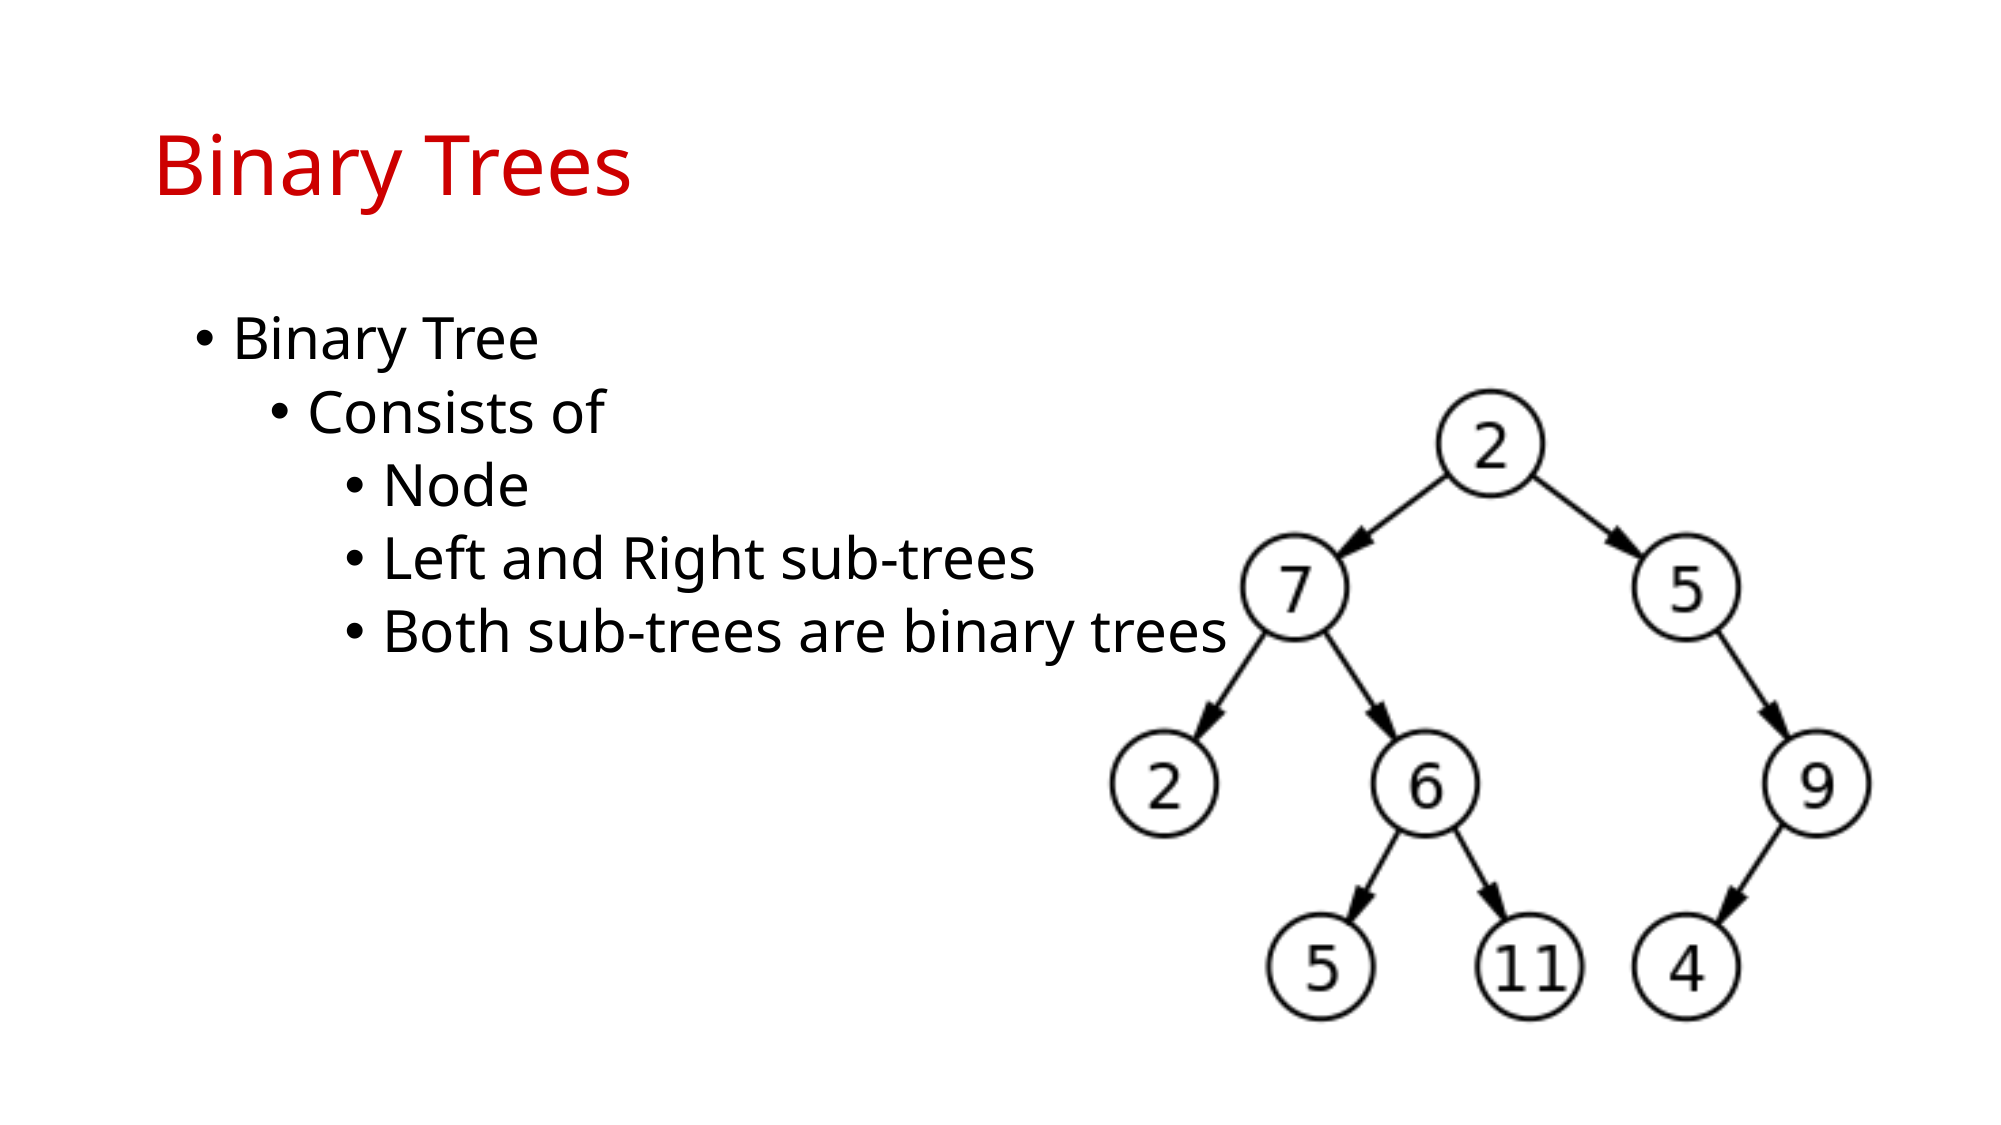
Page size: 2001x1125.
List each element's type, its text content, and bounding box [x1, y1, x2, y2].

picture [1099, 379, 1883, 1033]
title Binary Trees [137, 59, 1863, 278]
list Binary Tree Consists of Node Left and Right sub-trees Both sub-trees are binary trees [179, 302, 1905, 1016]
